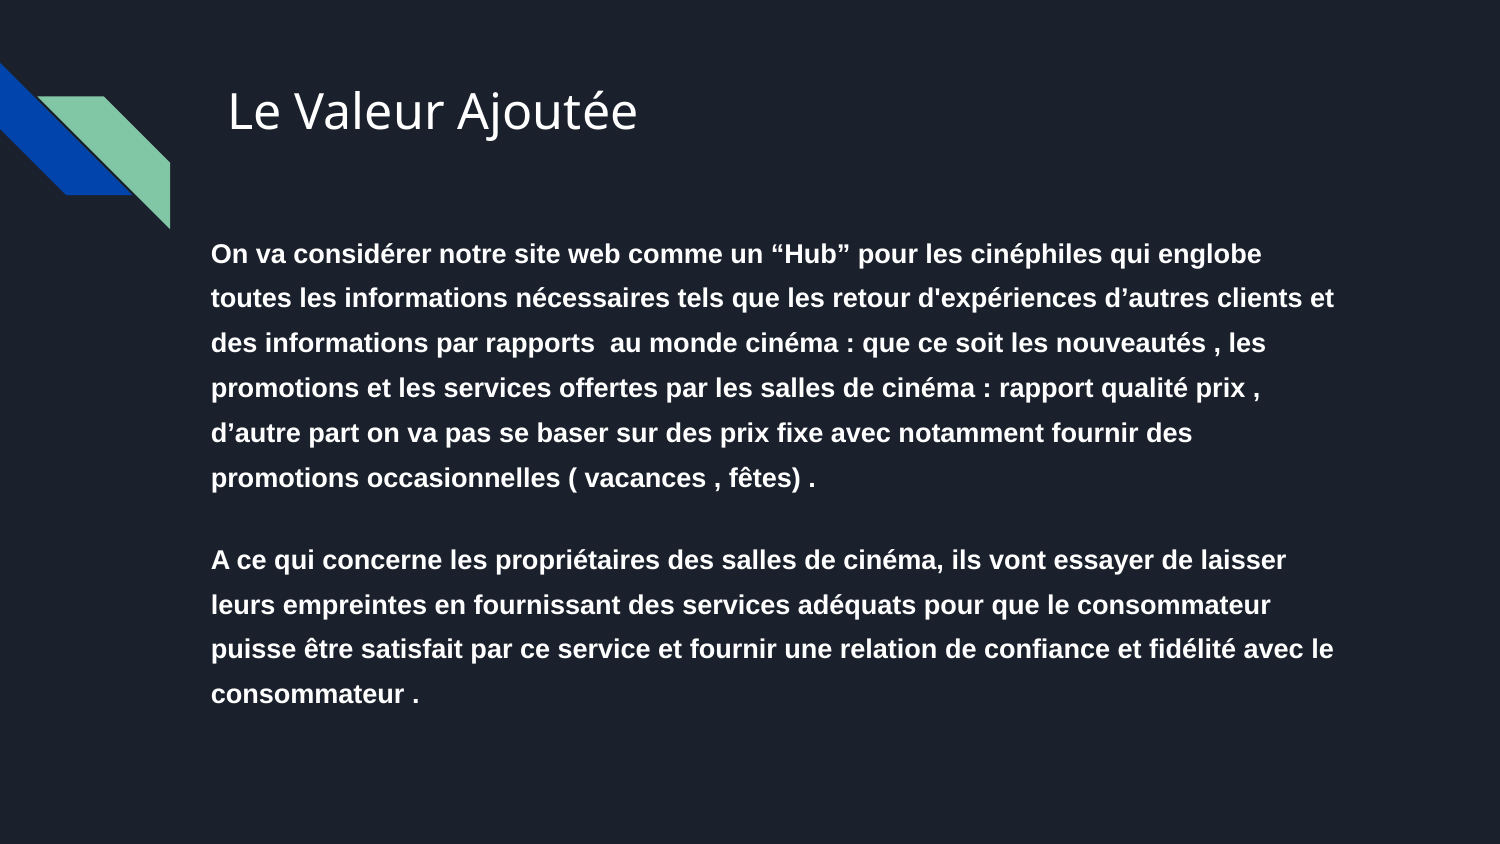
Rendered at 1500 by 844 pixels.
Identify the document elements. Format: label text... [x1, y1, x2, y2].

text_box Le Valeur Ajoutée [212, 64, 1368, 215]
text_box On va considérer notre site web comme un “Hub” pour les cinéphiles qui englobe toutes les informations nécessaires tels que les retour d'expériences d’autres clients et des informations par rapports au monde cinéma : que ce soit les nouveautés , les promotions et les services offertes par les salles de cinéma : rapport qualité prix , d’autre part on va pas se baser sur des prix fixe avec notamment fournir des promotions occasionnelles ( vacances , fêtes) . A ce qui concerne les propriétaires des salles de cinéma, ils vont essayer de laisser leurs empreintes en fournissant des services adéquats pour que le consommateur puisse être satisfait par ce service et fournir une relation de confiance et fidélité avec le consommateur . [196, 208, 1351, 687]
